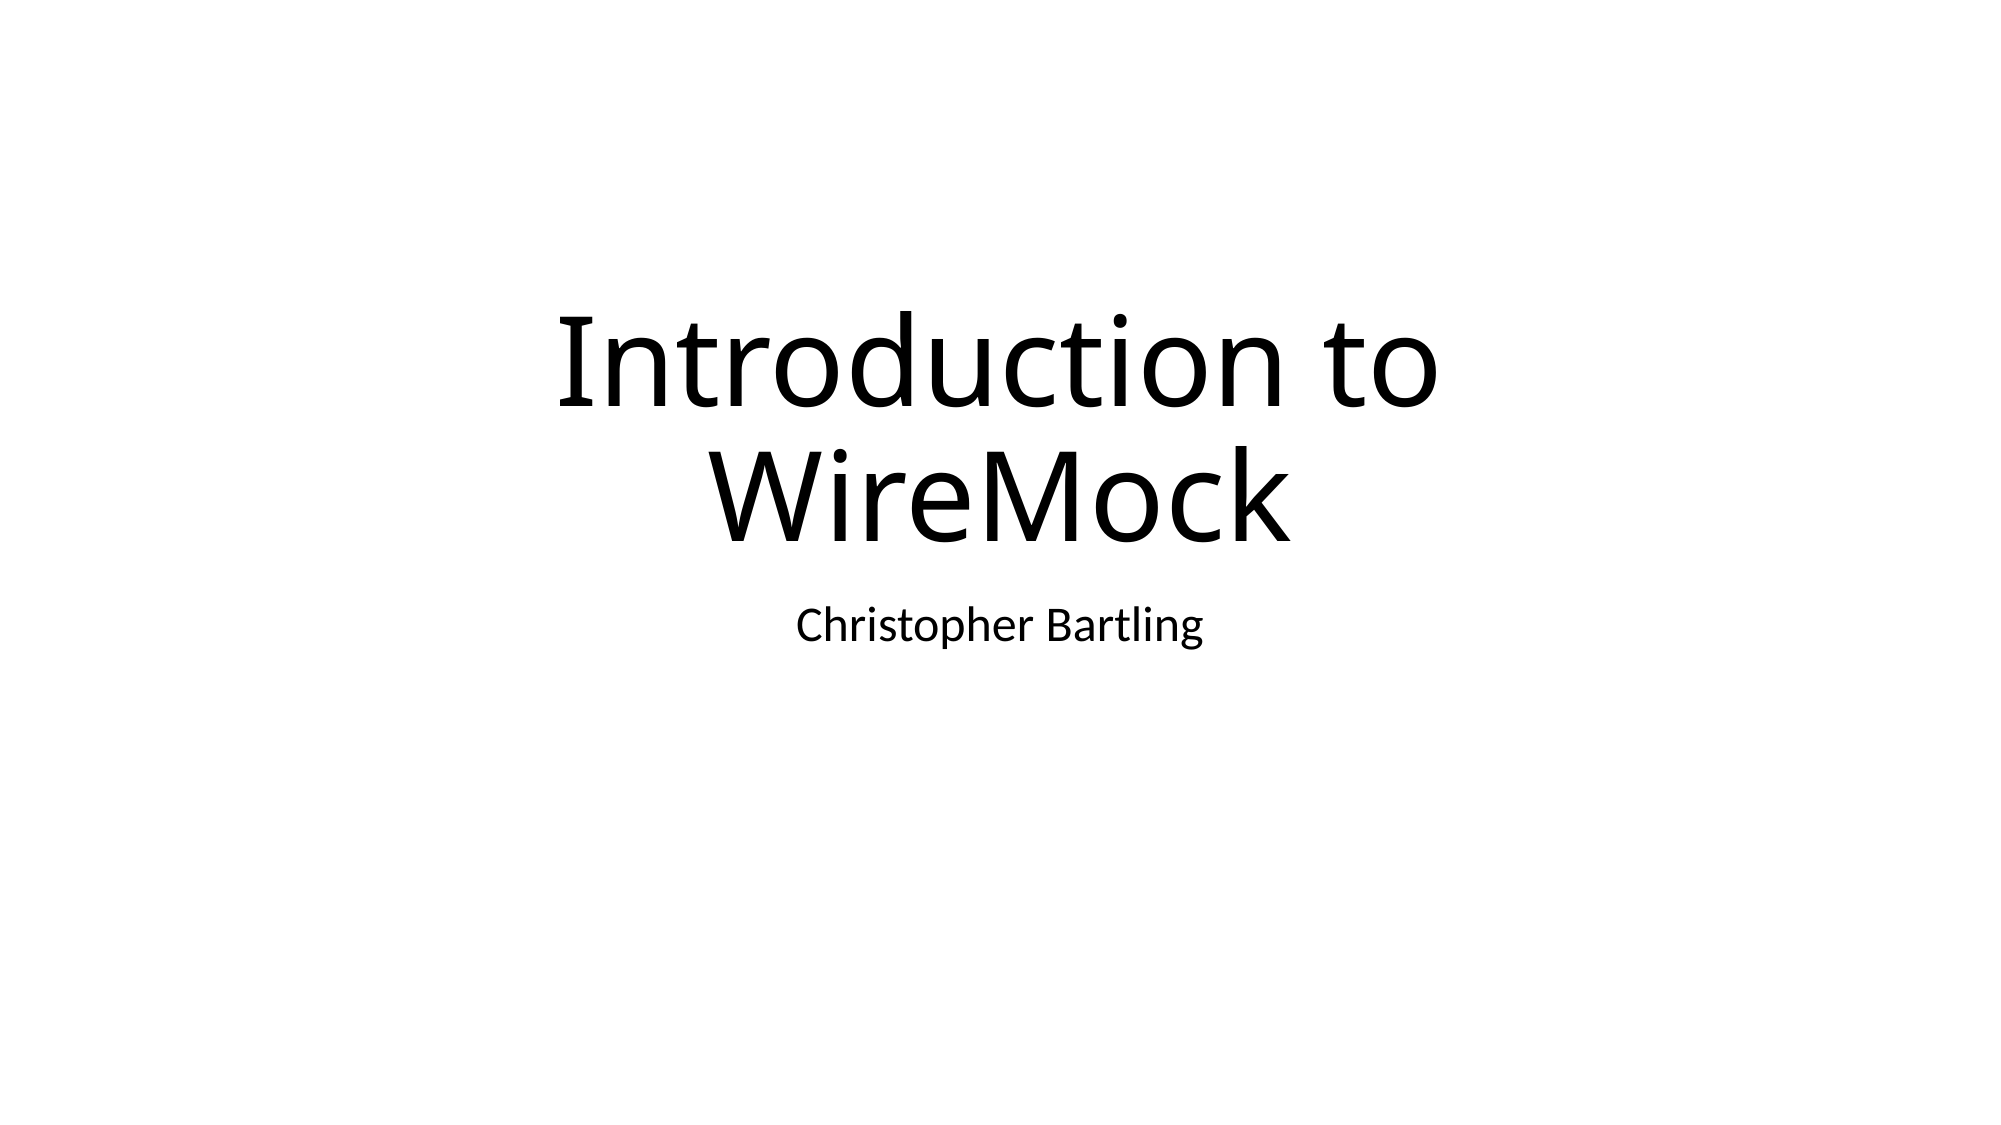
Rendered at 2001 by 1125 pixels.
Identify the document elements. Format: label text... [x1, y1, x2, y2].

title Introduction to WireMock [249, 184, 1750, 576]
subtitle Christopher Bartling [249, 590, 1750, 863]
